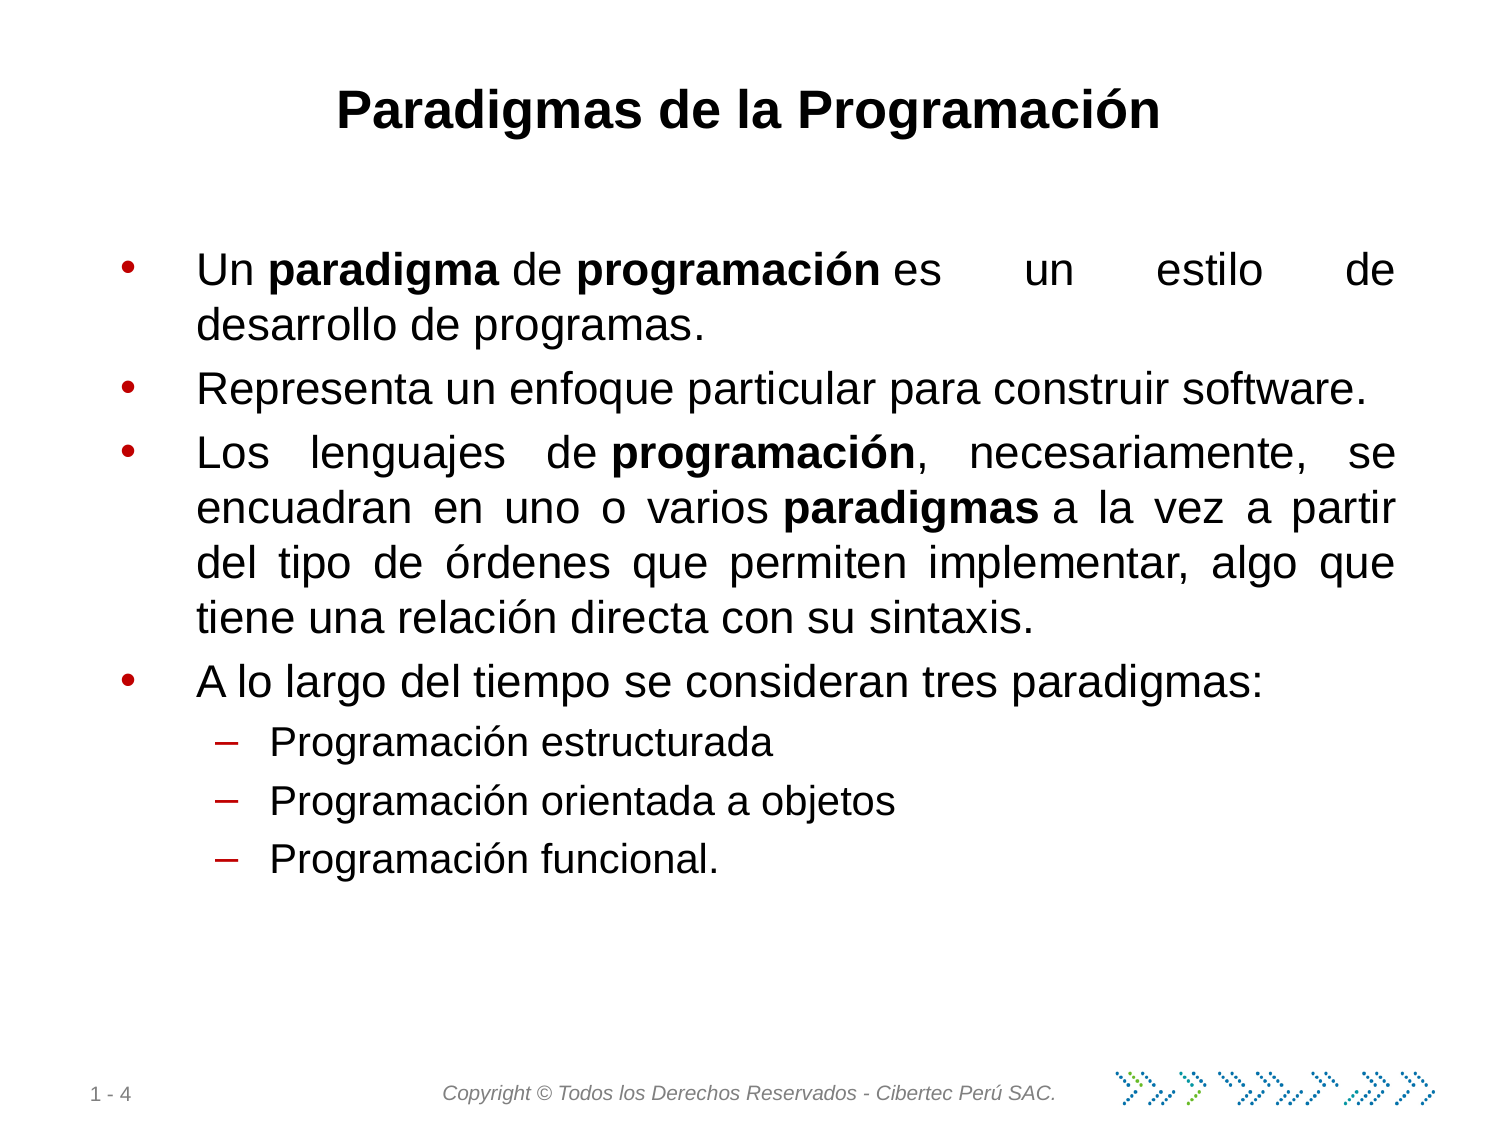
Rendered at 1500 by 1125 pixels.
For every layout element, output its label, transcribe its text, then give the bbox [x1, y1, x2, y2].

list Un paradigma de programación es un estilo de desarrollo de programas. Representa un enfoque particular para construir software. Los lenguajes de programación, necesariamente, se encuadran en uno o varios paradigmas a la vez a partir del tipo de órdenes que permiten implementar, algo que tiene una relación directa con su sintaxis. A lo largo del tiempo se consideran tres paradigmas: Programación estructurada Programación orientada a objetos Programación funcional. [99, 237, 1399, 968]
title Paradigmas de la Programación [99, 72, 1399, 216]
picture [1107, 1071, 1445, 1108]
